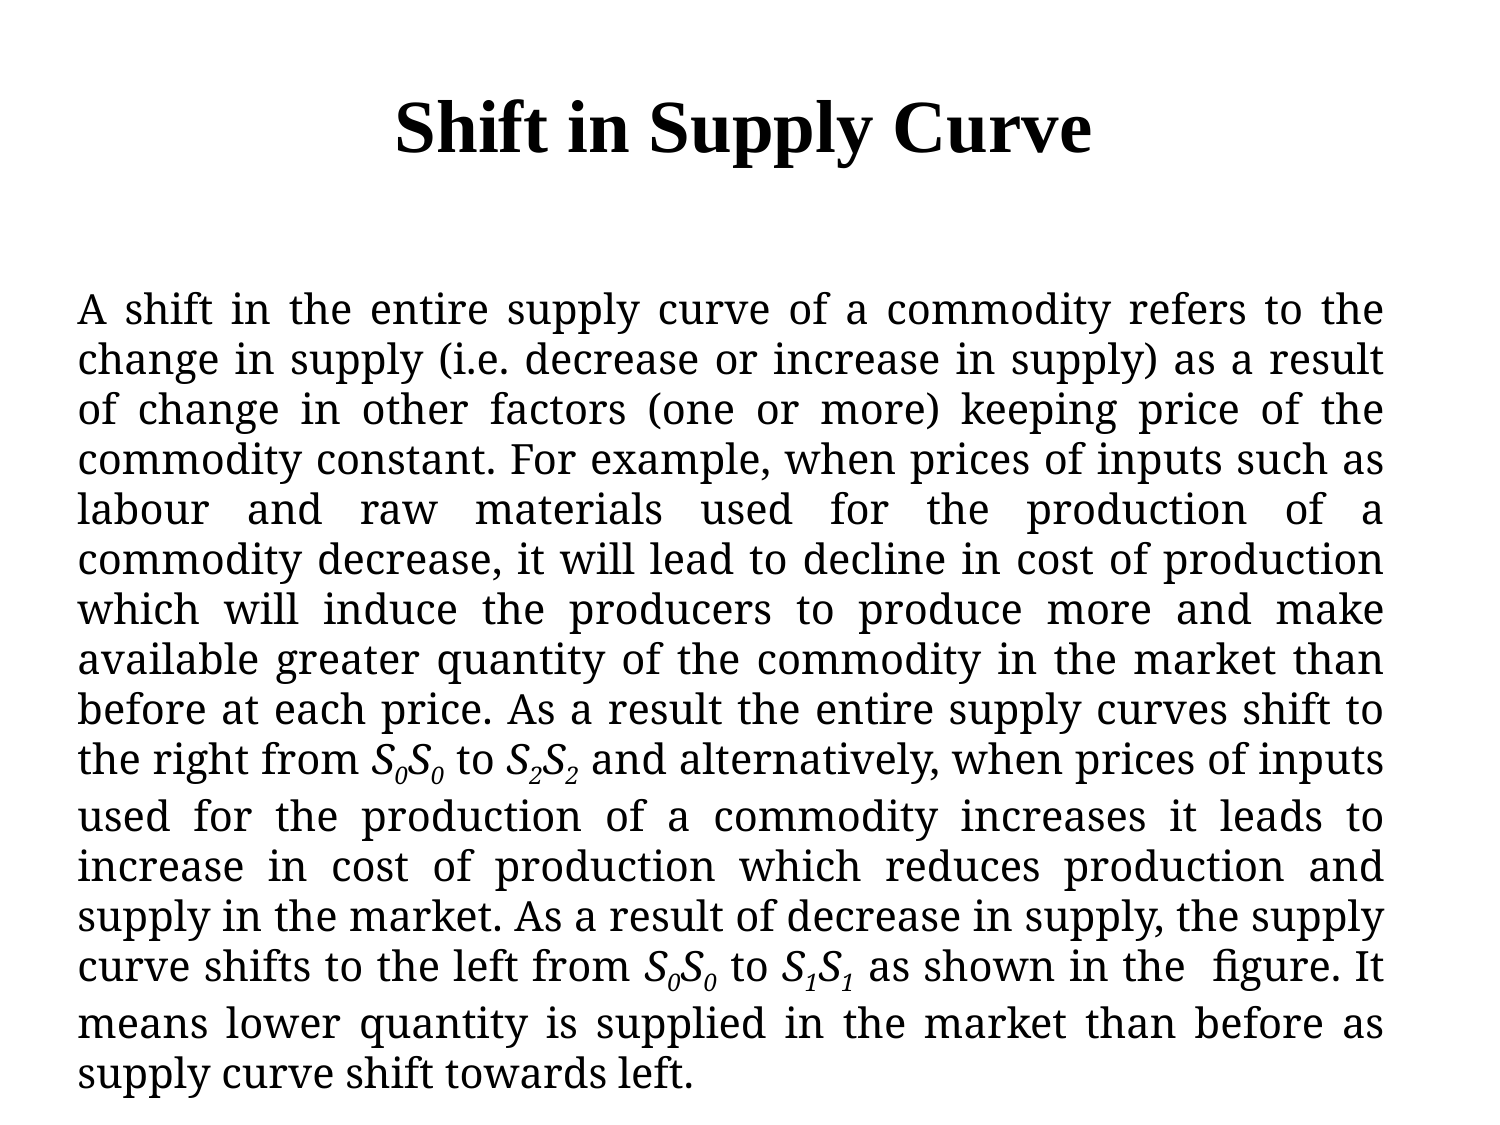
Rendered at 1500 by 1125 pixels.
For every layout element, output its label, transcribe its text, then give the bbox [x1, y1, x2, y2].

title Shift in Supply Curve [62, 57, 1425, 188]
subtitle A shift in the entire supply curve of a commodity refers to the change in supply (i.e. decrease or increase in supply) as a result of change in other factors (one or more) keeping price of the commodity constant. For example, when prices of inputs such as labour and raw materials used for the production of a commodity decrease, it will lead to decline in cost of production which will induce the producers to produce more and make available greater quantity of the commodity in the market than before at each price. As a result the entire supply curves shift to the right from S0S0 to S2S2 and alternatively, when prices of inputs used for the production of a commodity increases it leads to increase in cost of production which reduces production and supply in the market. As a result of decrease in supply, the supply curve shifts to the left from S0S0 to S1S1 as shown in the figure. It means lower quantity is supplied in the market than before as supply curve shift towards left. [62, 275, 1400, 1025]
